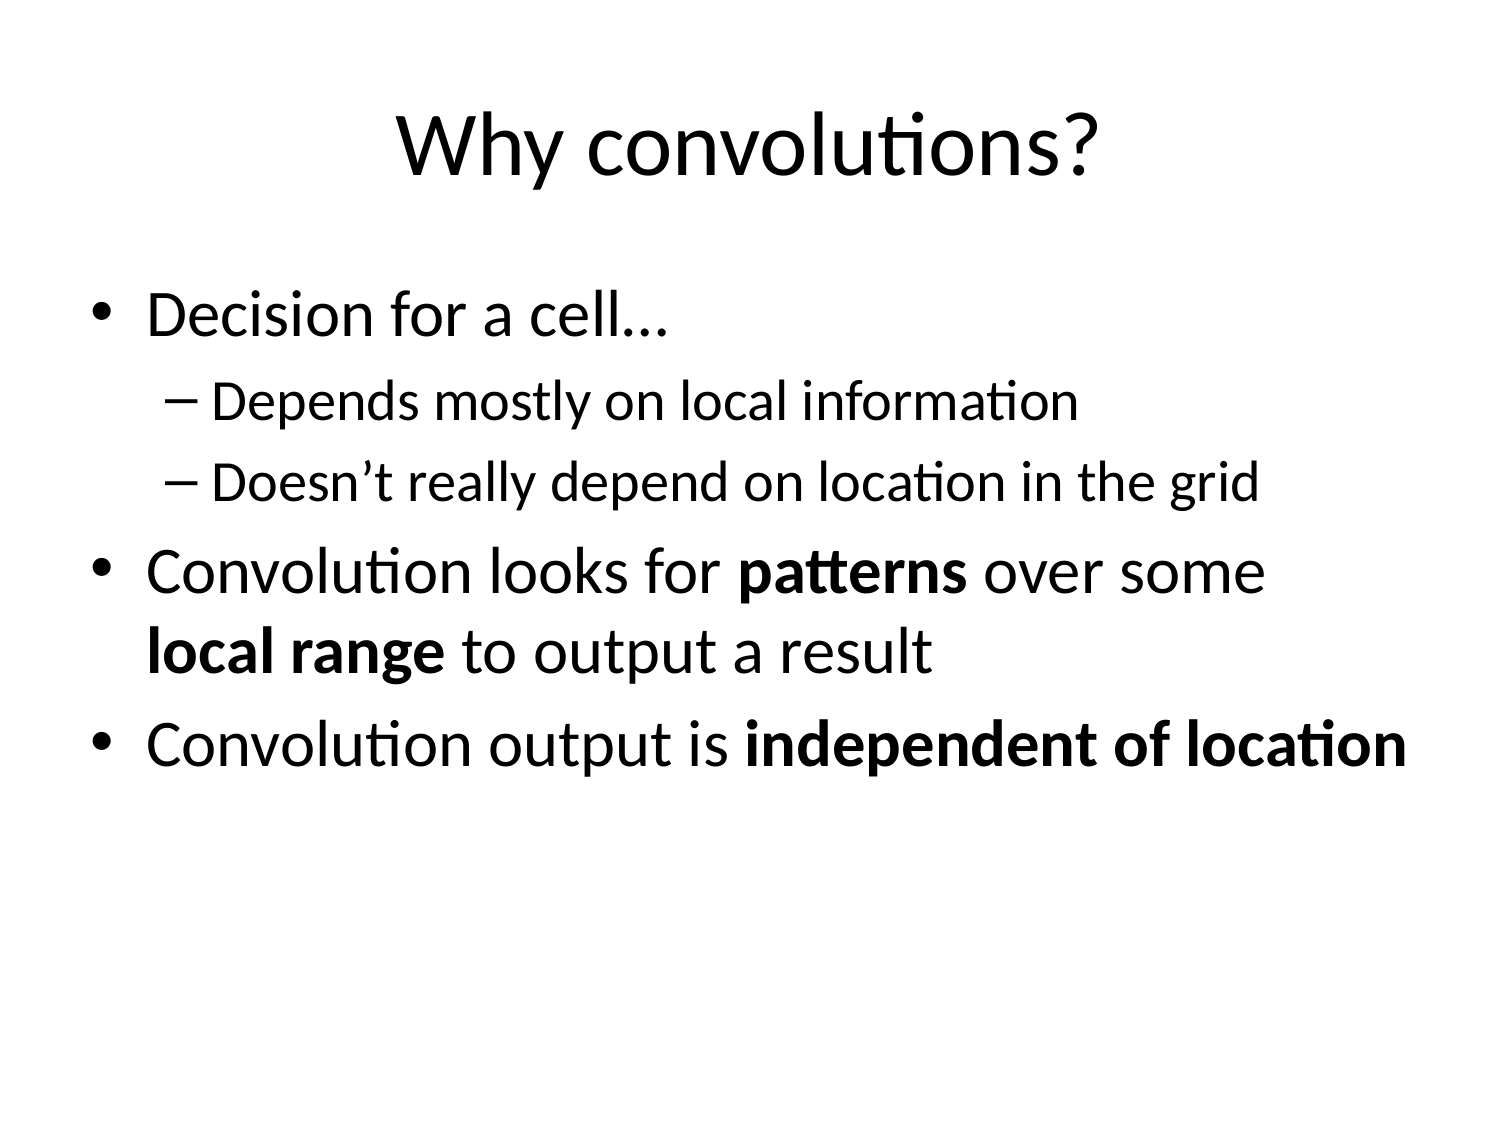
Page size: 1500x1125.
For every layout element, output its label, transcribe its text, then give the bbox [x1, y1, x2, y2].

title Why convolutions? [75, 45, 1425, 233]
list Decision for a cell… Depends mostly on local information Doesn’t really depend on location in the grid Convolution looks for patterns over some local range to output a result Convolution output is independent of location [75, 262, 1425, 1005]
